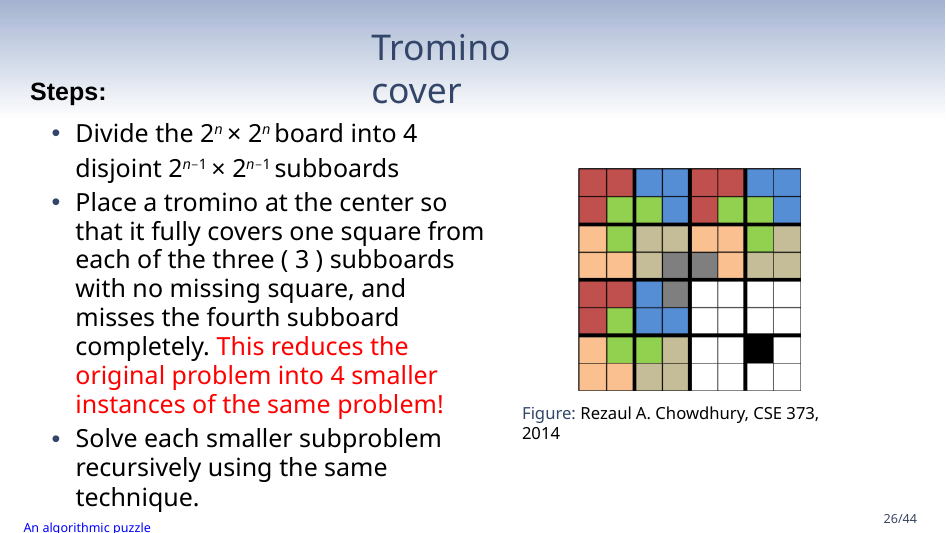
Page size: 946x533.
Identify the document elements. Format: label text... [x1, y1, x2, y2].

title Tromino cover [369, 23, 606, 115]
text_box 26/44 [881, 508, 919, 526]
text_box Figure: Rezaul A. Chowdhury, CSE 373, 2014 [520, 400, 859, 443]
picture [578, 167, 802, 391]
text_box Steps: Divide the 2n × 2n board into 4 disjoint 2n−1 × 2n−1 subboards Place a tromino at the center so that it fully covers one square from each of the three ( 3 ) subboards with no missing square, and misses the fourth subboard completely. This reduces the original problem into 4 smaller instances of the same problem! Solve each smaller subproblem recursively using the same technique. An algorithmic puzzle [17, 67, 498, 533]
picture [0, 0, 945, 118]
